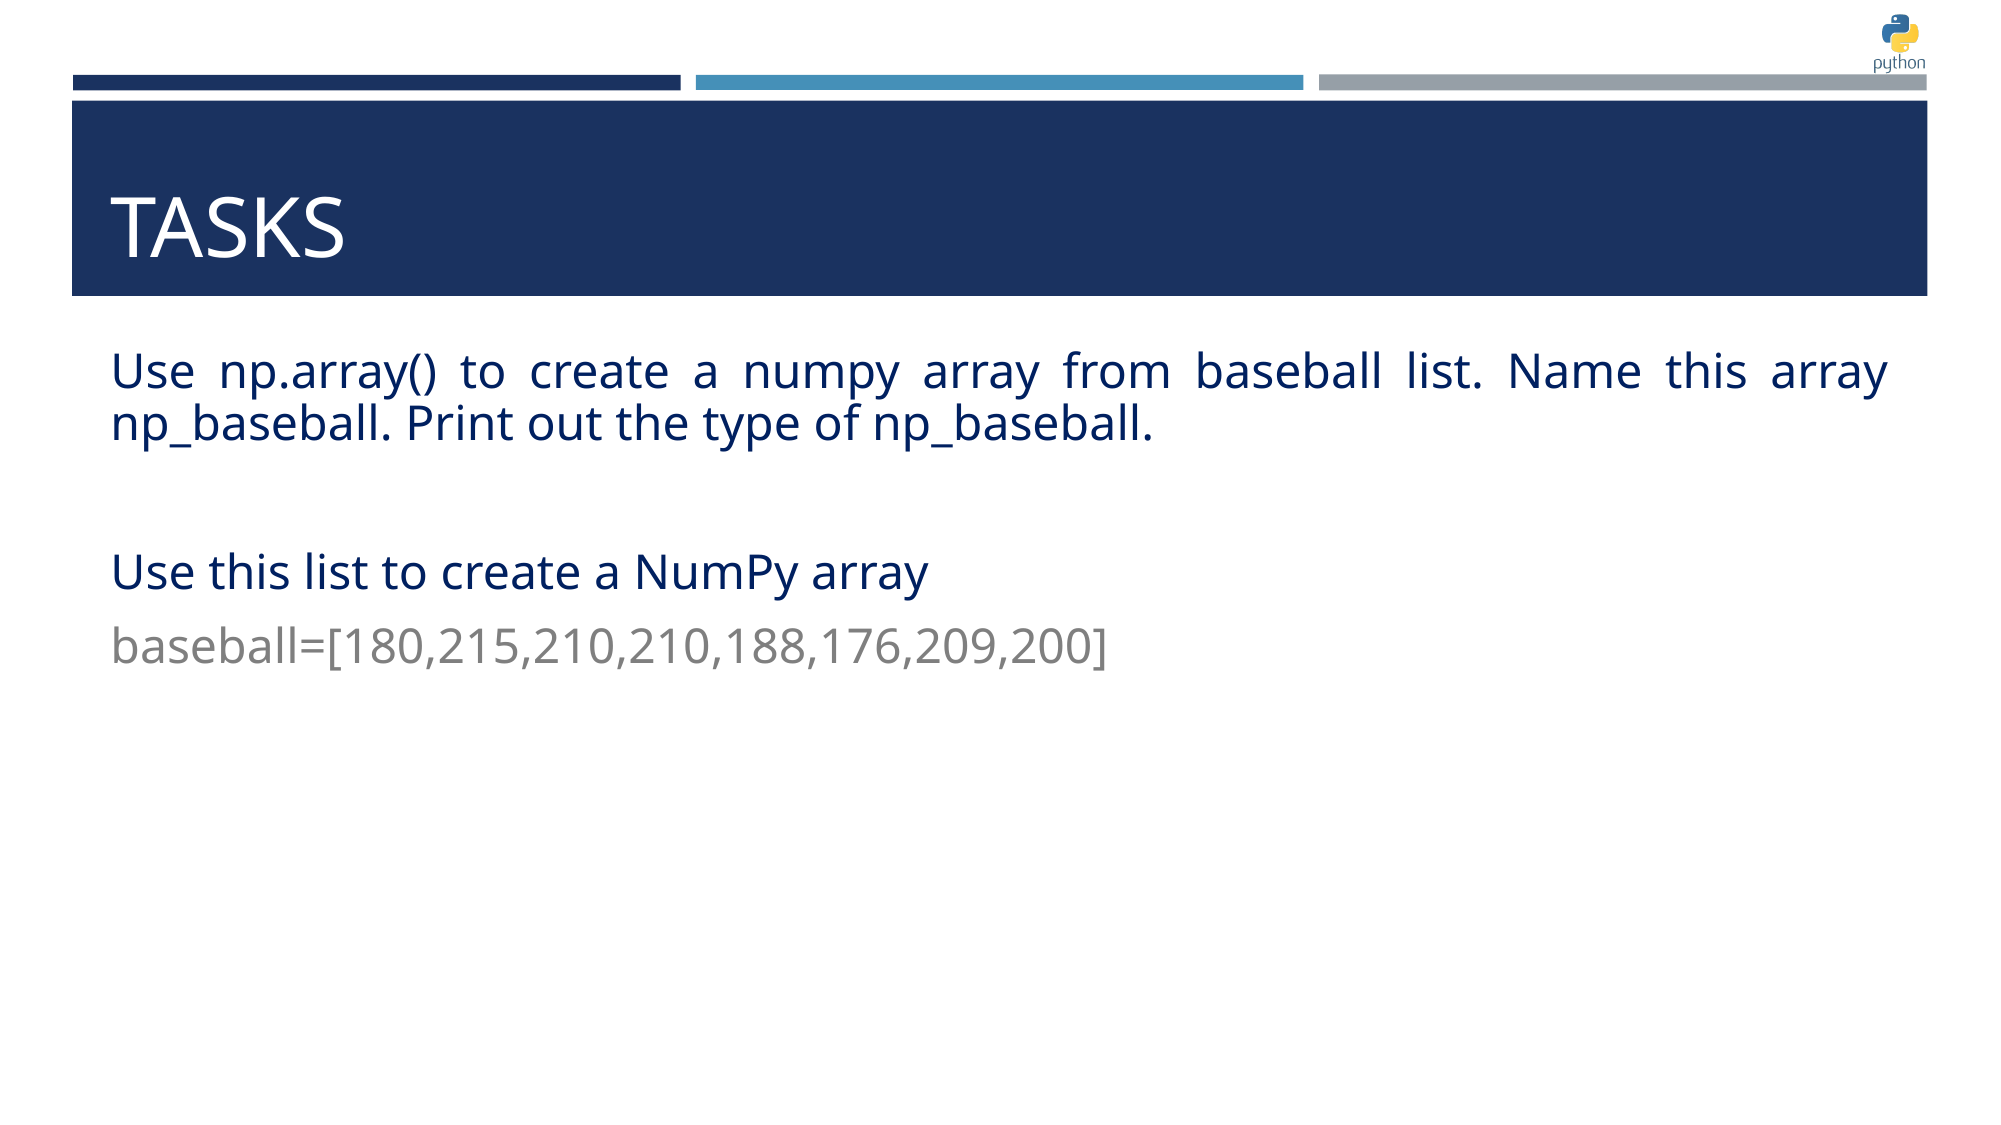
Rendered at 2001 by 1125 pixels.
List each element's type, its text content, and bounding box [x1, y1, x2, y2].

picture [1836, 13, 1963, 76]
list Use np.array() to create a numpy array from baseball list. Name this array np_baseball. Print out the type of np_baseball. Use this list to create a NumPy array baseball=[180,215,210,210,188,176,209,200] [95, 328, 1905, 693]
title TASKS [95, 155, 1905, 282]
